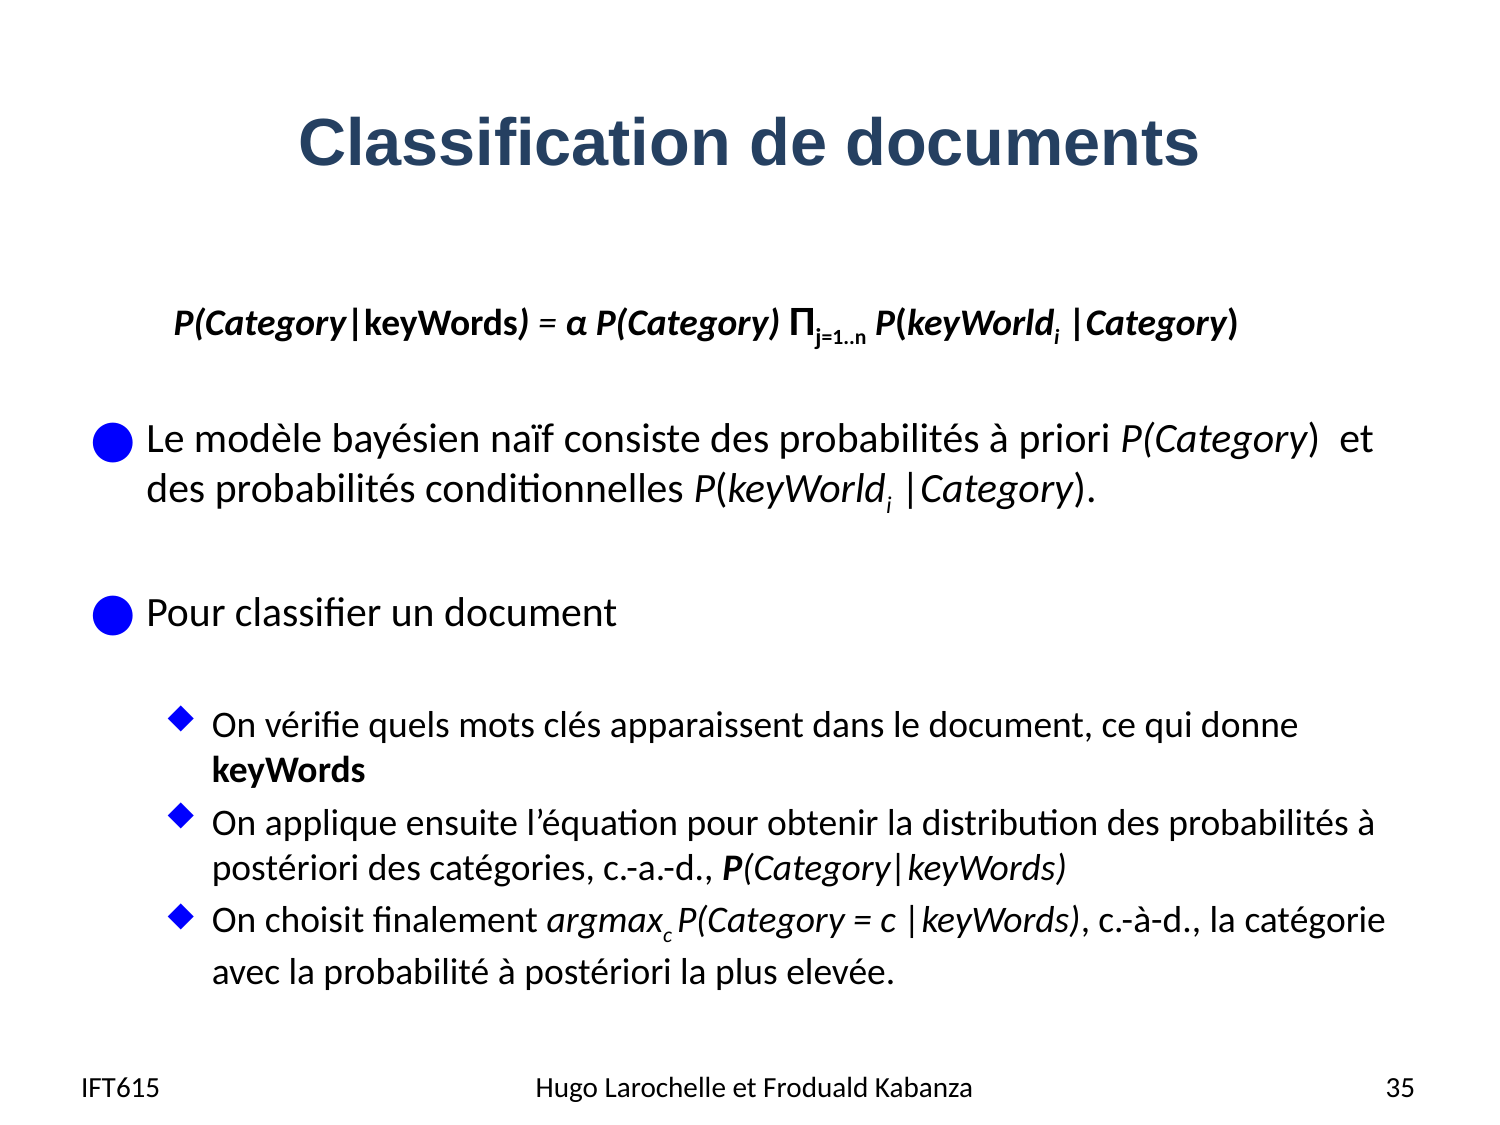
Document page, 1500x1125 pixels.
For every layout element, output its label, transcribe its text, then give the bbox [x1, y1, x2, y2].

footer Hugo Larochelle et Froduald Kabanza [520, 1056, 996, 1117]
list P(Category|keyWords) = α P(Category) Πj=1..n P(keyWorldi |Category) Le modèle bayésien naïf consiste des probabilités à priori P(Category) et des probabilités conditionnelles P(keyWorldi |Category). Pour classifier un document On vérifie quels mots clés apparaissent dans le document, ce qui donne keyWords On applique ensuite l’équation pour obtenir la distribution des probabilités à postériori des catégories, c.-a.-d., P(Category|keyWords) On choisit finalement argmaxc P(Category = c |keyWords), c.-à-d., la catégorie avec la probabilité à postériori la plus elevée. [75, 232, 1425, 1057]
slide_number IFT615 [66, 1056, 356, 1117]
slide_number 35 [1080, 1056, 1431, 1117]
title Classification de documents [75, 45, 1425, 232]
